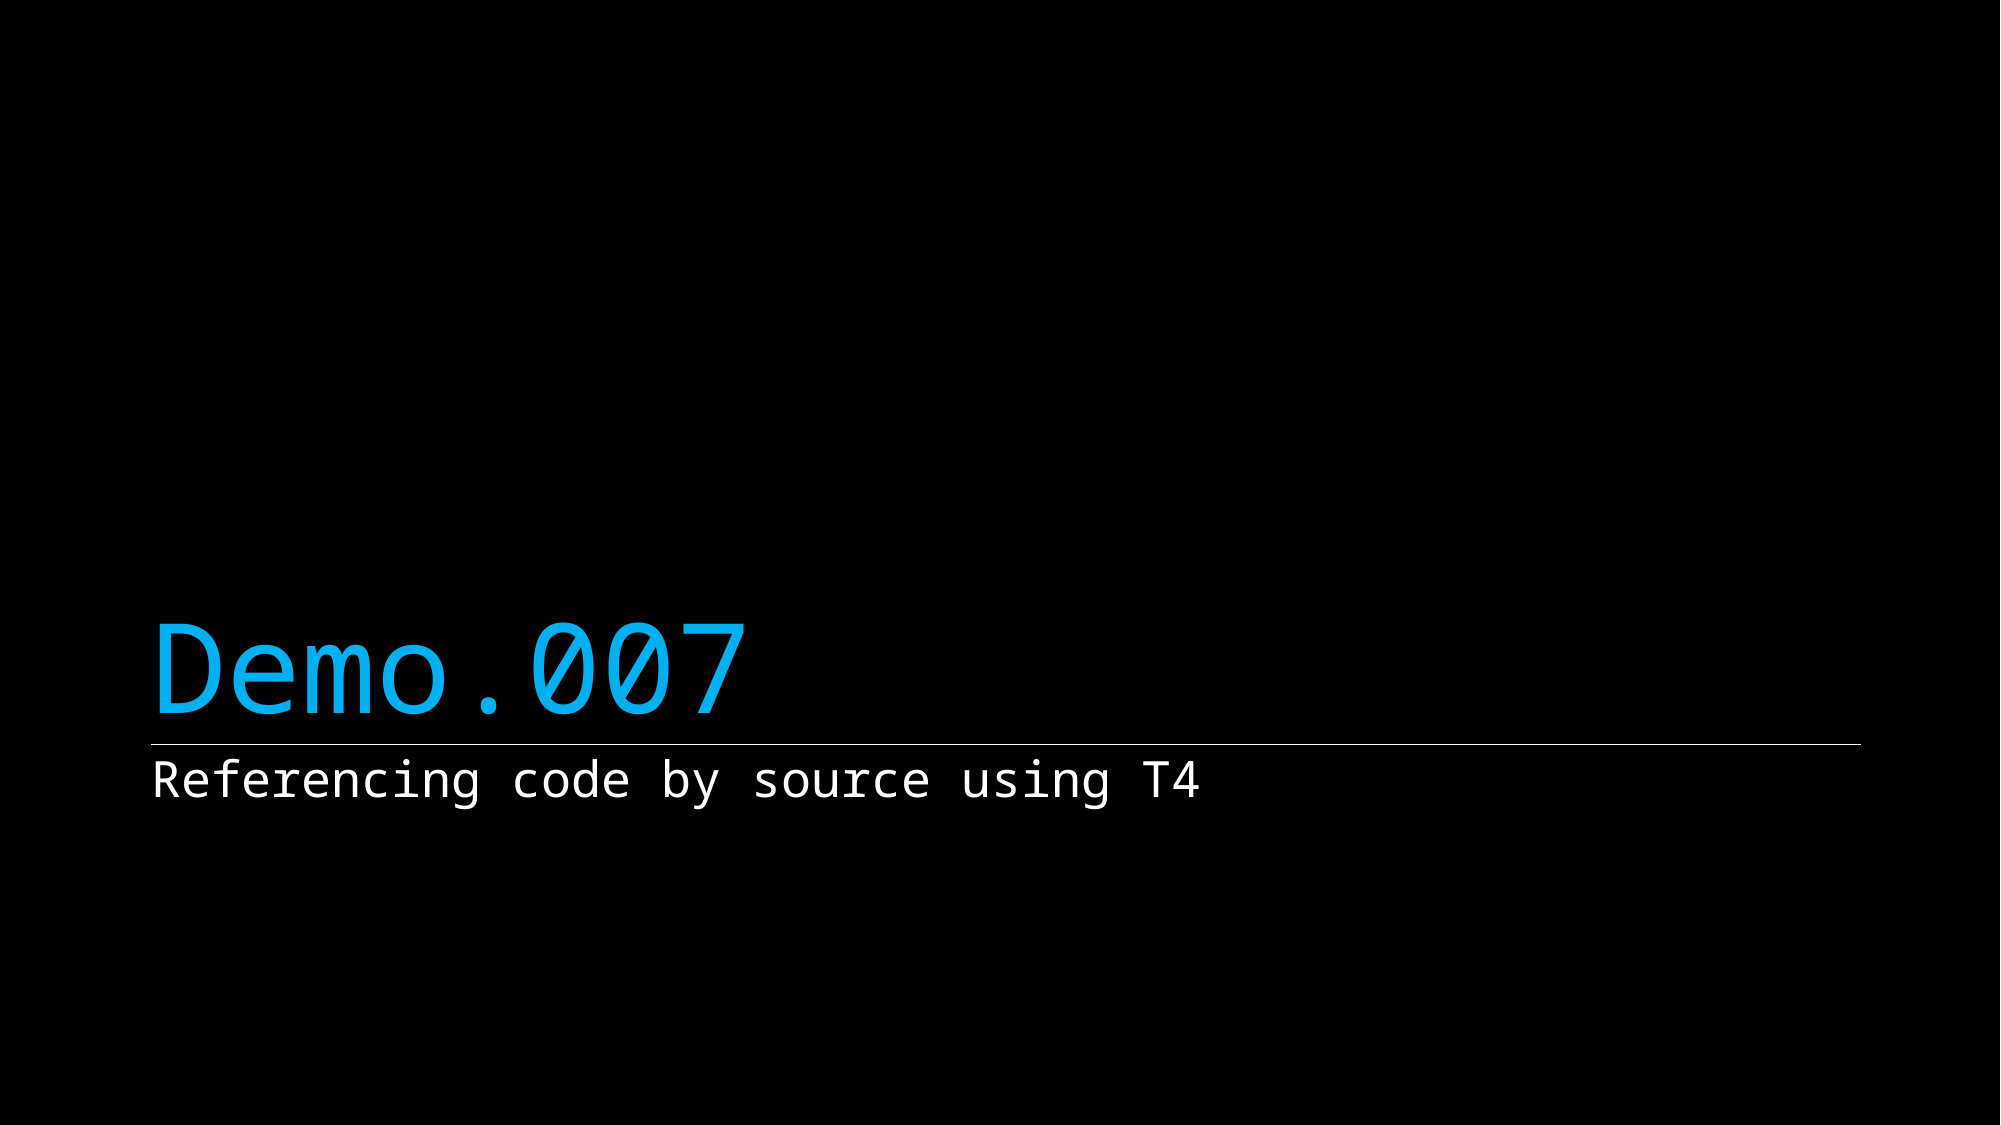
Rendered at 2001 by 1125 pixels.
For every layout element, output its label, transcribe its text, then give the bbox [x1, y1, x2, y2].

list Referencing code by source using T4 [136, 746, 1862, 993]
title Demo.007 [136, 280, 1862, 746]
